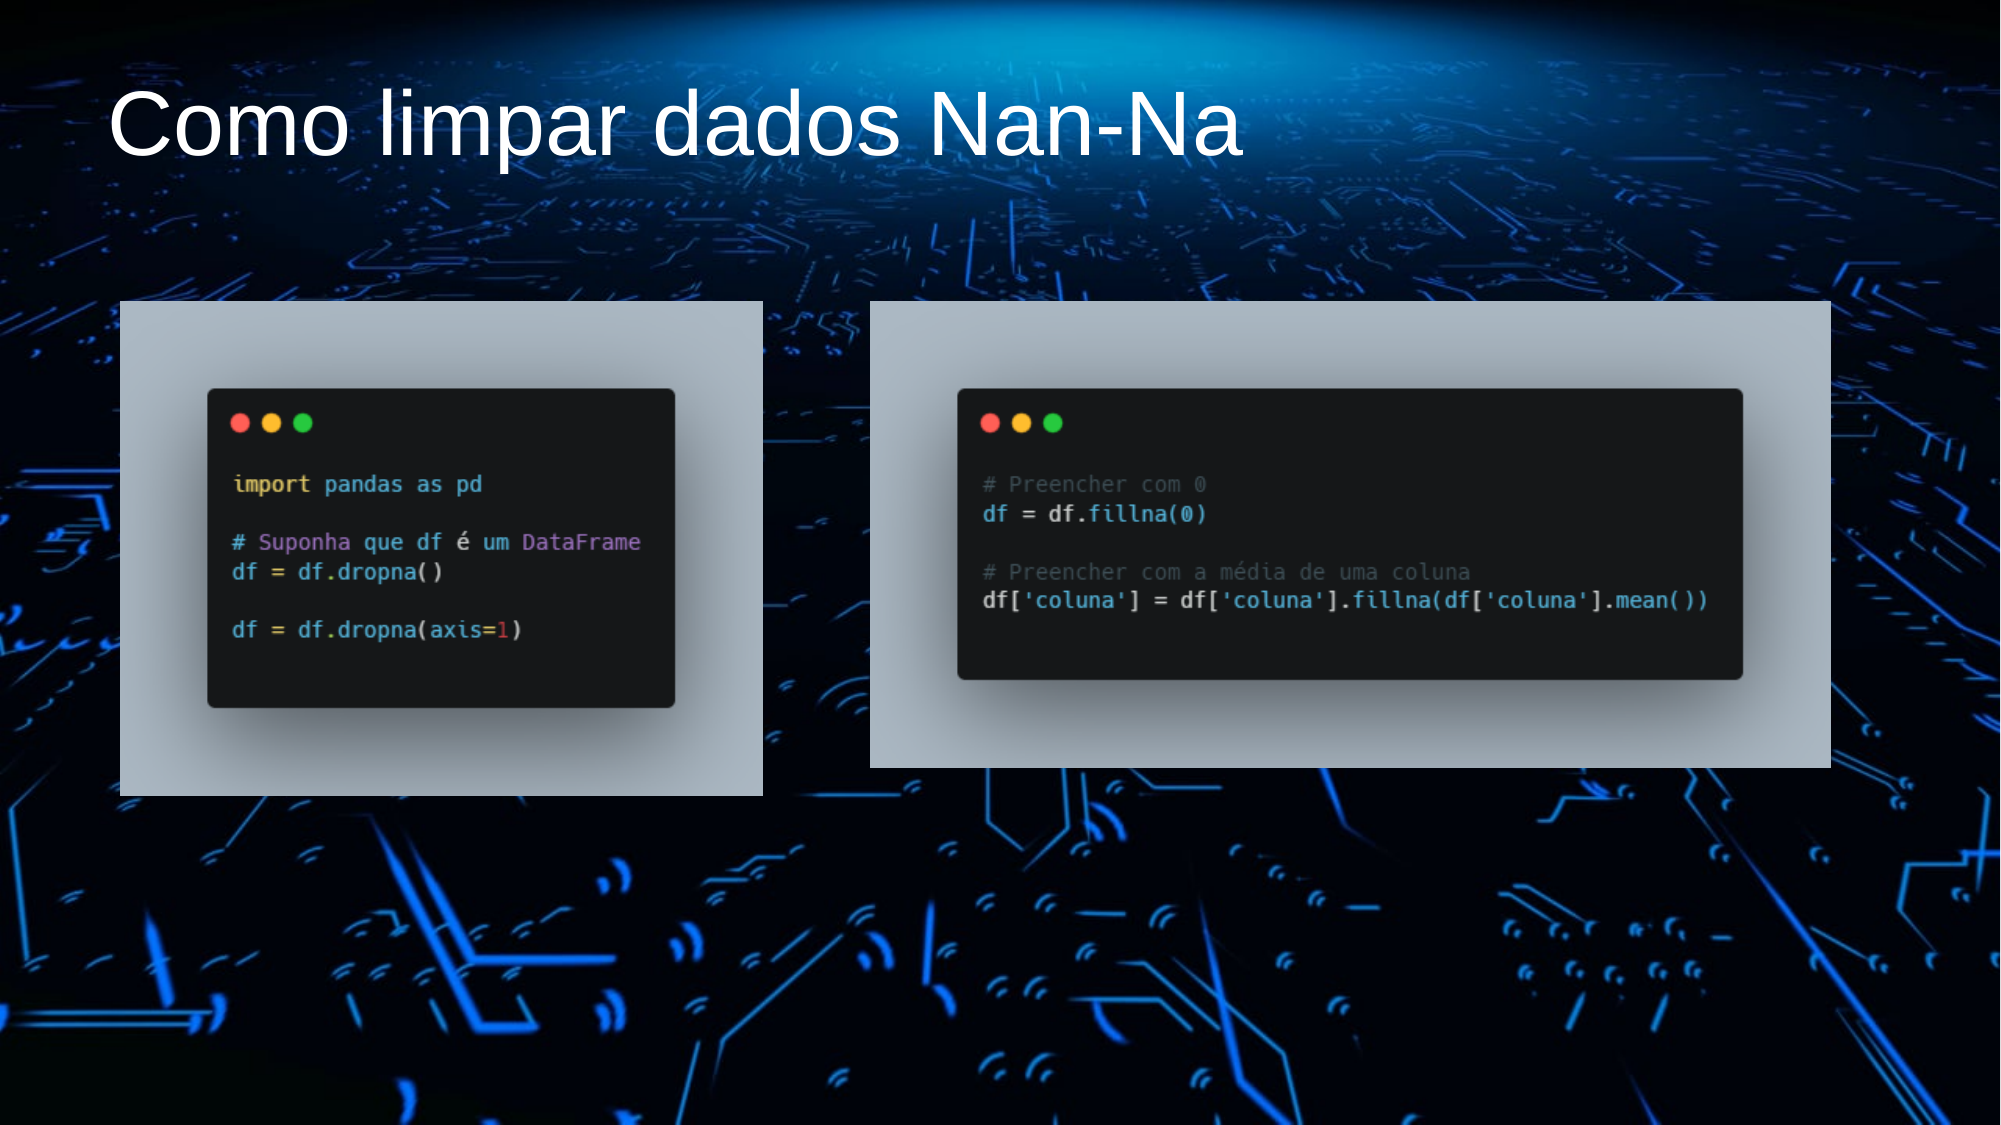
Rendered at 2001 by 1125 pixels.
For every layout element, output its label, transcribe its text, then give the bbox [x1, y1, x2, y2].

picture [0, 0, 2001, 1125]
title Como limpar dados Nan-Na [92, 17, 1818, 235]
